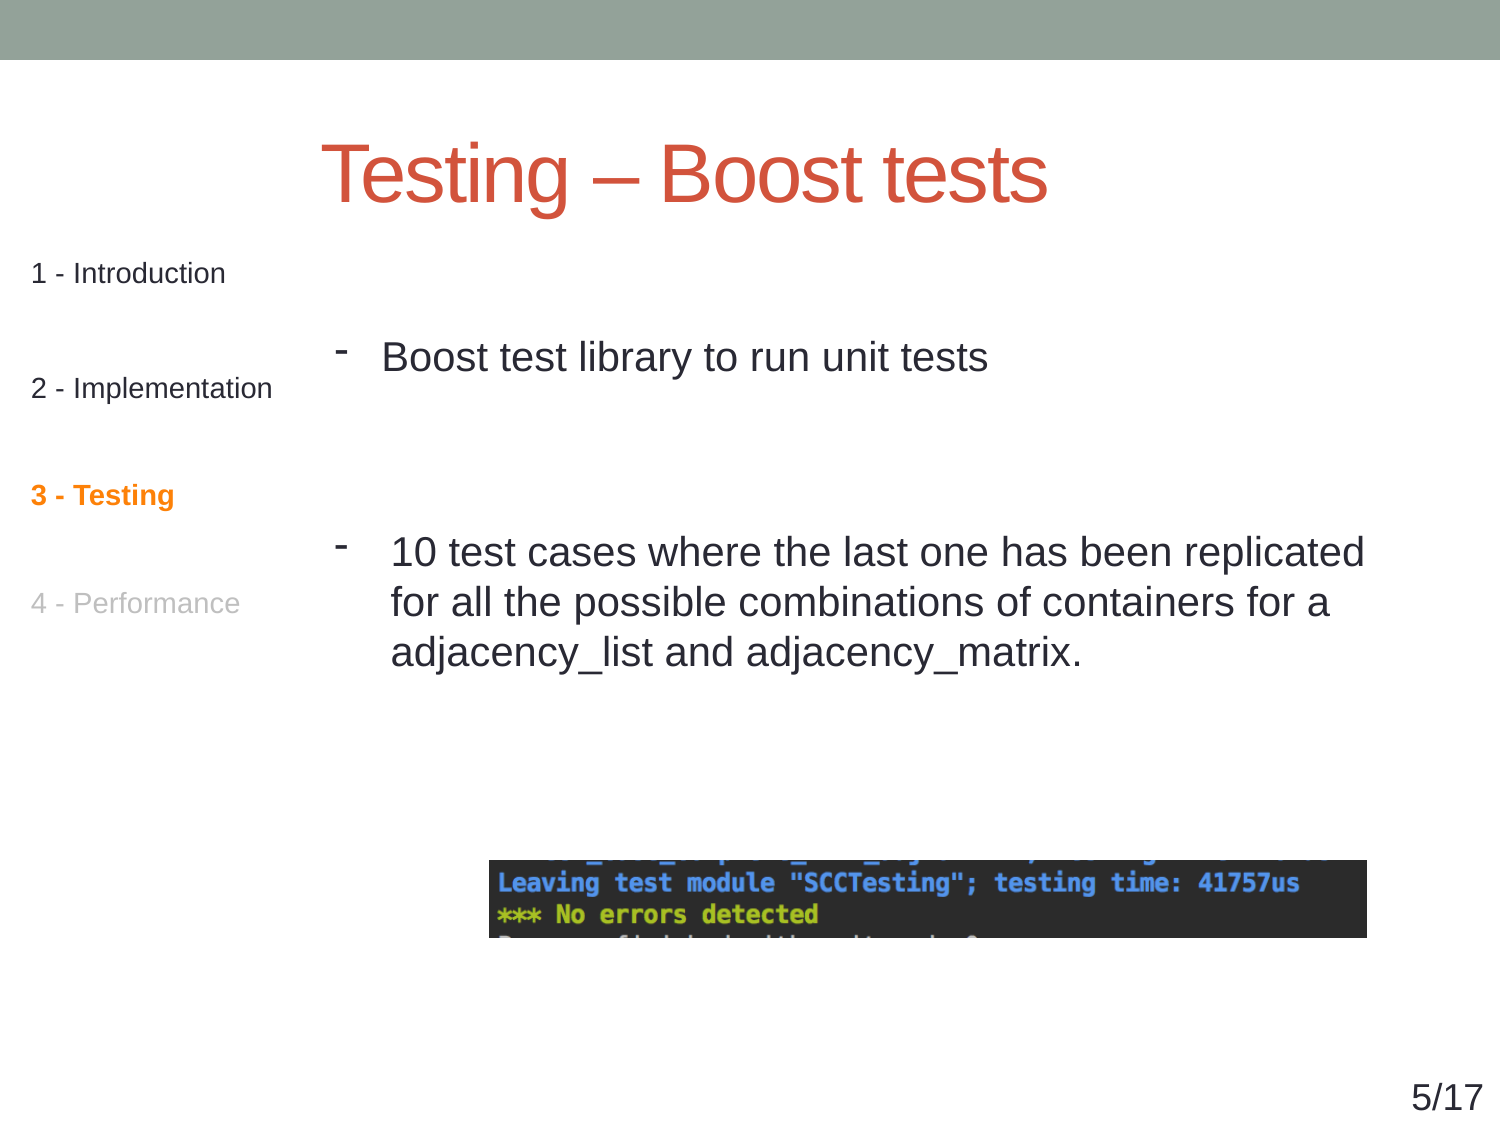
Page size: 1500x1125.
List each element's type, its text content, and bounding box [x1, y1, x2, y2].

table_cell 3 - Testing [17, 473, 305, 578]
text_box Boost test library to run unit tests [319, 322, 1384, 387]
table_header 1 - Introduction [17, 251, 305, 362]
text_box 10 test cases where the last one has been replicated for all the possible combinations of containers for a adjacency_list and adjacency_matrix. [319, 516, 1427, 682]
picture [488, 860, 1367, 938]
title Testing – Boost tests [305, 87, 1500, 250]
table_cell 2 - Implementation [17, 367, 305, 471]
table_cell 4 - Performance [17, 580, 305, 685]
text_box 5/17 [1396, 1065, 1500, 1125]
